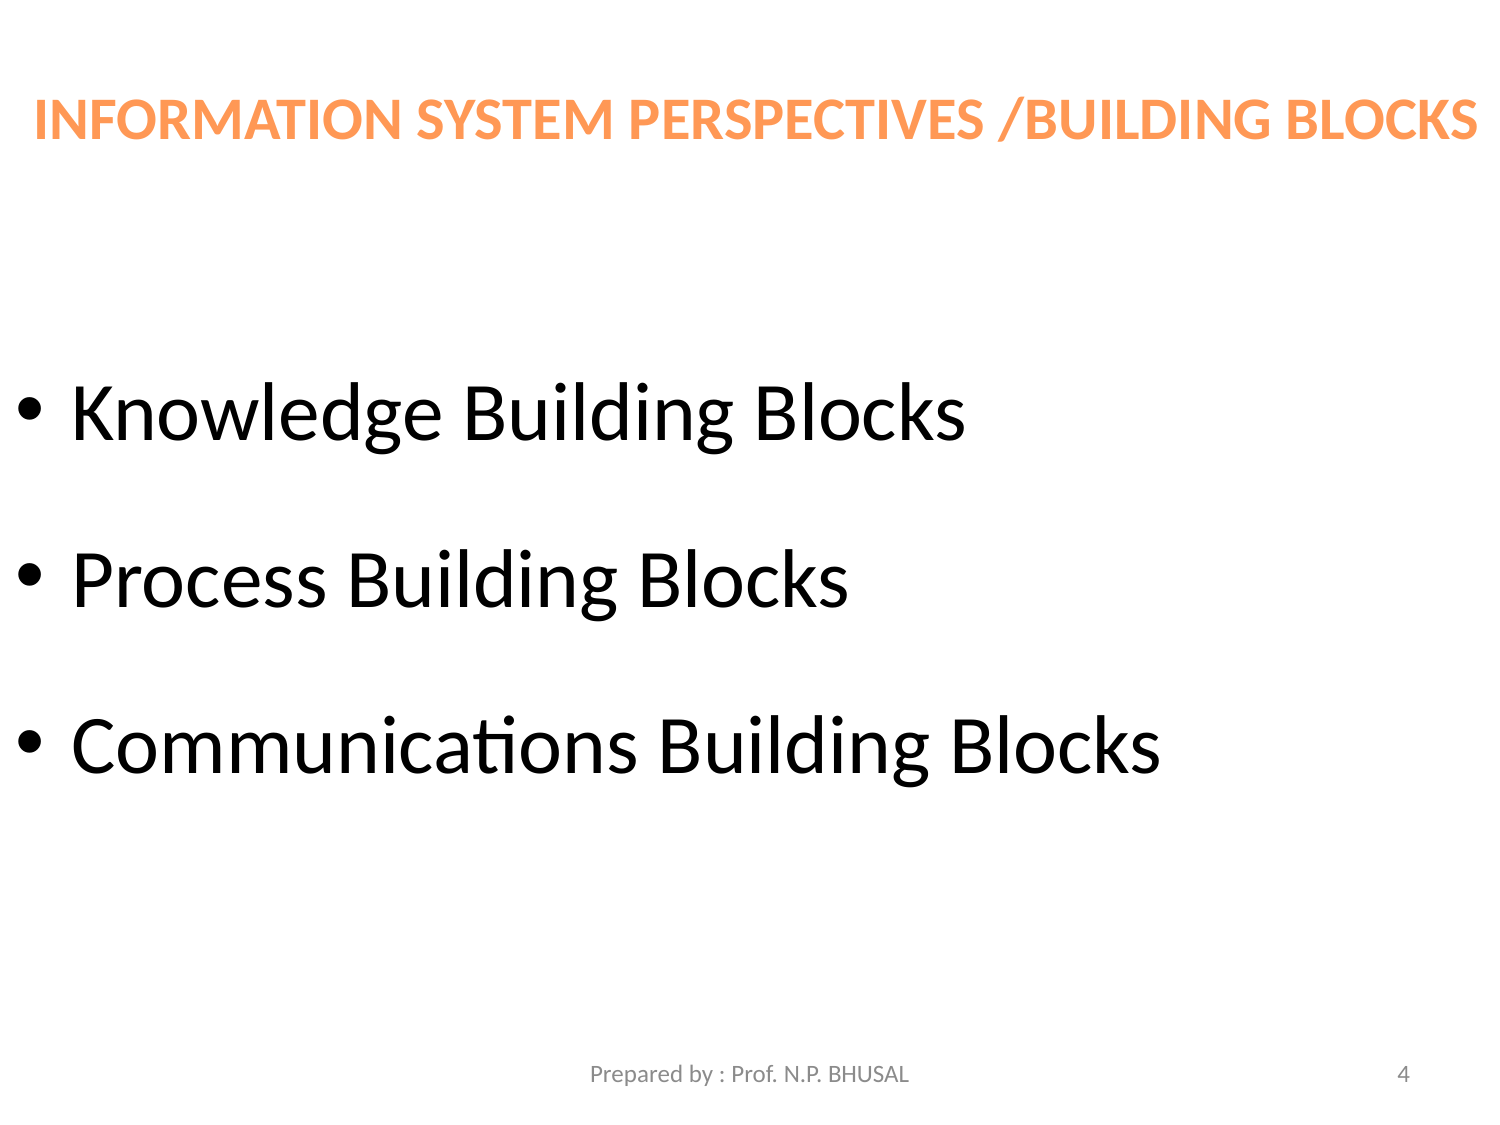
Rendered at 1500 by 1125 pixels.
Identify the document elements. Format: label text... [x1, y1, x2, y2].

footer Prepared by : Prof. N.P. BHUSAL [512, 1042, 988, 1103]
slide_number 4 [1074, 1042, 1425, 1103]
list Knowledge Building Blocks Process Building Blocks Communications Building Blocks [0, 299, 1438, 1125]
title Information system Perspectives /Building blocks [0, 37, 1500, 193]
